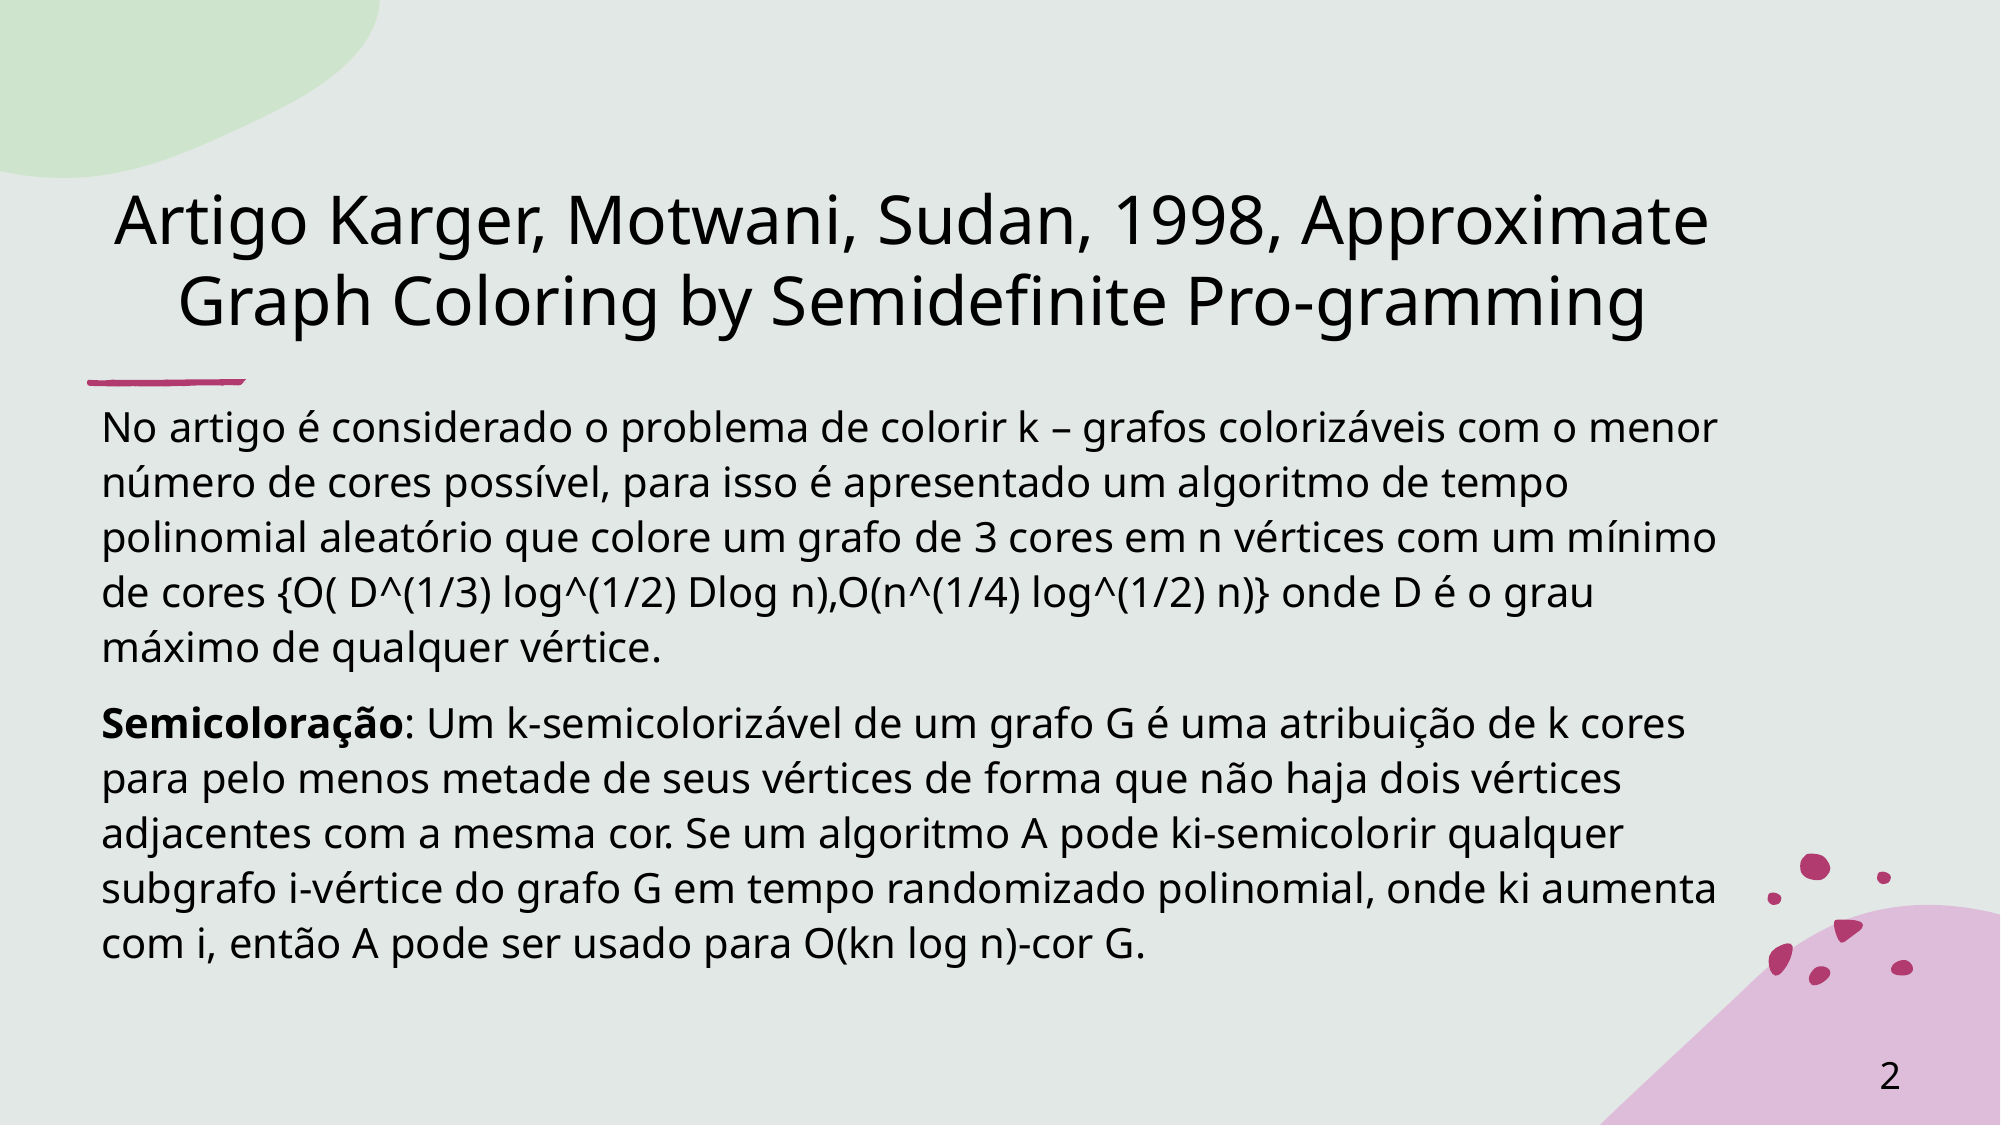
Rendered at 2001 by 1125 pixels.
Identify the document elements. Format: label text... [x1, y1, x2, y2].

list No artigo é considerado o problema de colorir k – grafos colorizáveis com o menor número de cores possível, para isso é apresentado um algoritmo de tempo polinomial aleatório que colore um grafo de 3 cores em n vértices com um mínimo de cores {O( D^(1/3) log^(1/2) Dlog n),O(n^(1/4) log^(1/2) n)} onde D é o grau máximo de qualquer vértice. Semicoloração: Um k-semicolorizável de um grafo G é uma atribuição de k cores para pelo menos metade de seus vértices de forma que não haja dois vértices adjacentes com a mesma cor. Se um algoritmo A pode ki-semicolorir qualquer subgrafo i-vértice do grafo G em tempo randomizado polinomial, onde ki aumenta com i, então A pode ser usado para O(kn log n)-cor G. [86, 387, 1740, 996]
text_box 2 [1864, 1044, 1962, 1105]
title Artigo Karger, Motwani, Sudan, 1998, Approximate Graph Coloring by Semidefinite Pro-gramming [86, 94, 1740, 347]
